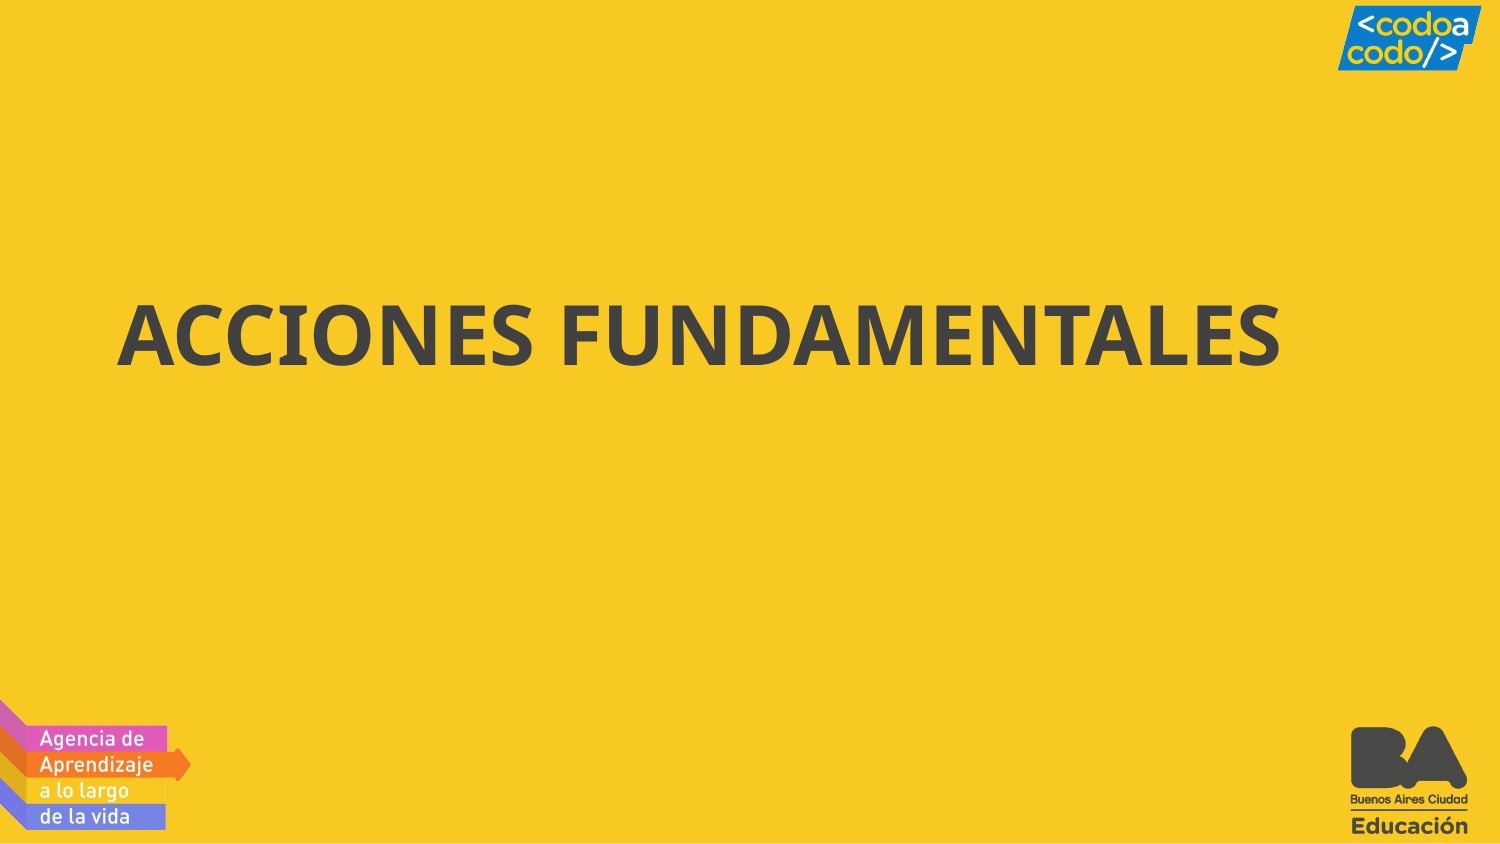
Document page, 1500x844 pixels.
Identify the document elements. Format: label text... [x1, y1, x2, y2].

picture [1297, 668, 1500, 844]
picture [1337, 5, 1482, 71]
title ACCIONES FUNDAMENTALES [80, 73, 1403, 692]
picture [0, 699, 191, 830]
